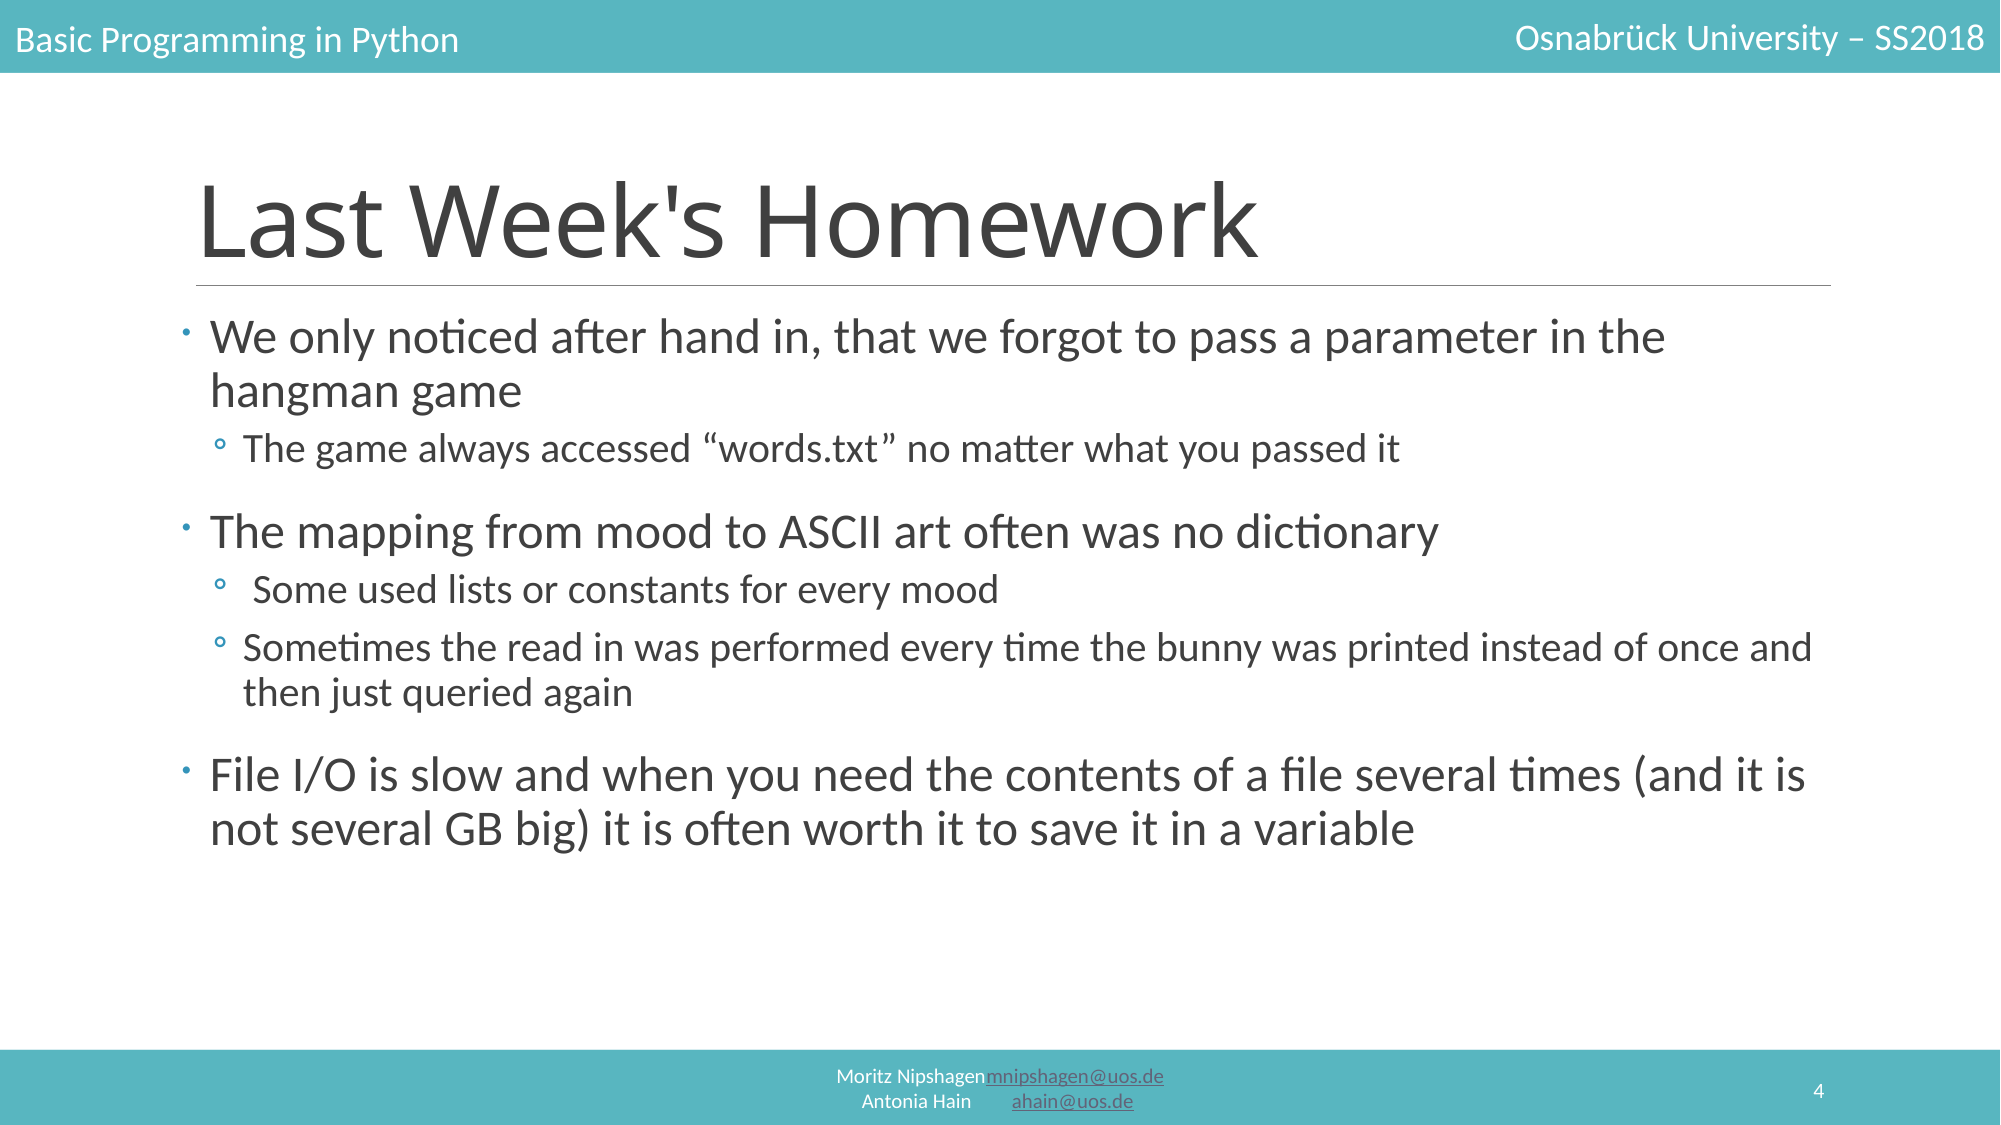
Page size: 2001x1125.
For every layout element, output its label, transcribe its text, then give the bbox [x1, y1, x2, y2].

title Last Week's Homework [180, 162, 1830, 285]
list We only noticed after hand in, that we forgot to pass a parameter in the hangman game The game always accessed “words.txt” no matter what you passed it The mapping from mood to ASCII art often was no dictionary Some used lists or constants for every mood Sometimes the read in was performed every time the bunny was printed instead of once and then just queried again File I/O is slow and when you need the contents of a file several times (and it is not several GB big) it is often worth it to save it in a variable [180, 302, 1830, 963]
slide_number 4 [1624, 1059, 1840, 1120]
